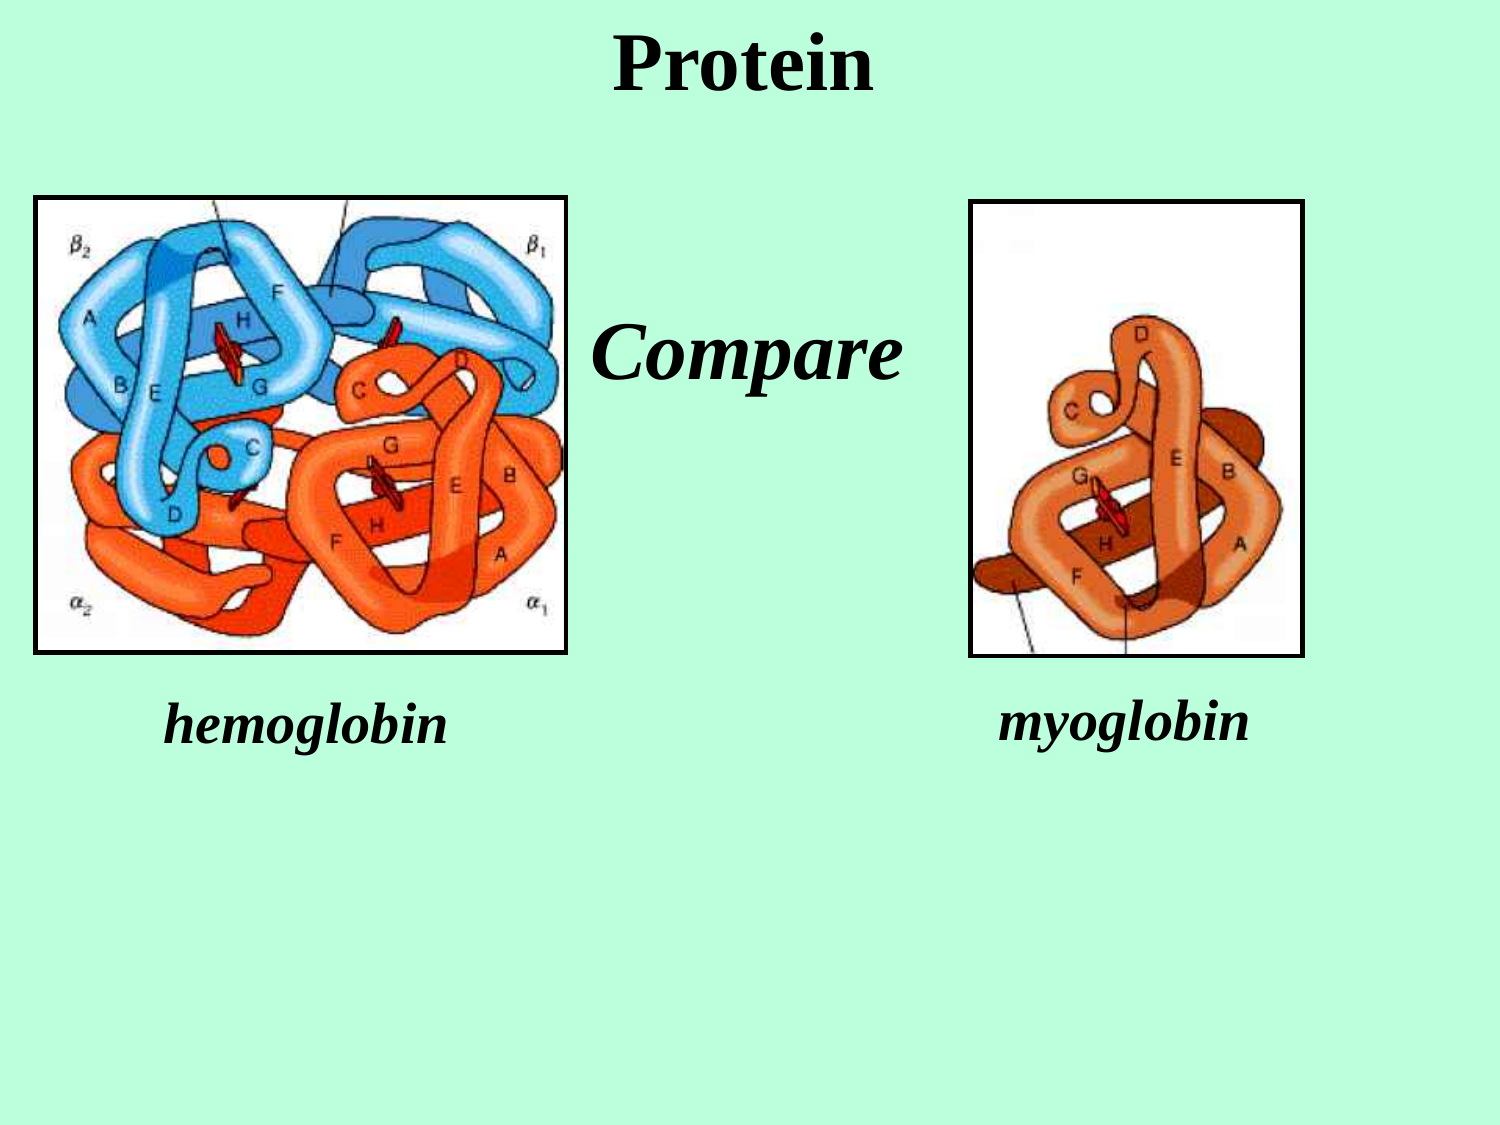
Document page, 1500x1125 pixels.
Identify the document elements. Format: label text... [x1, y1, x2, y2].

picture [972, 203, 1301, 654]
text_box Compare [568, 288, 967, 404]
text_box hemoglobin [74, 677, 538, 763]
picture [37, 199, 564, 651]
text_box myoglobin [924, 675, 1325, 760]
text_box Protein [37, 0, 1450, 115]
